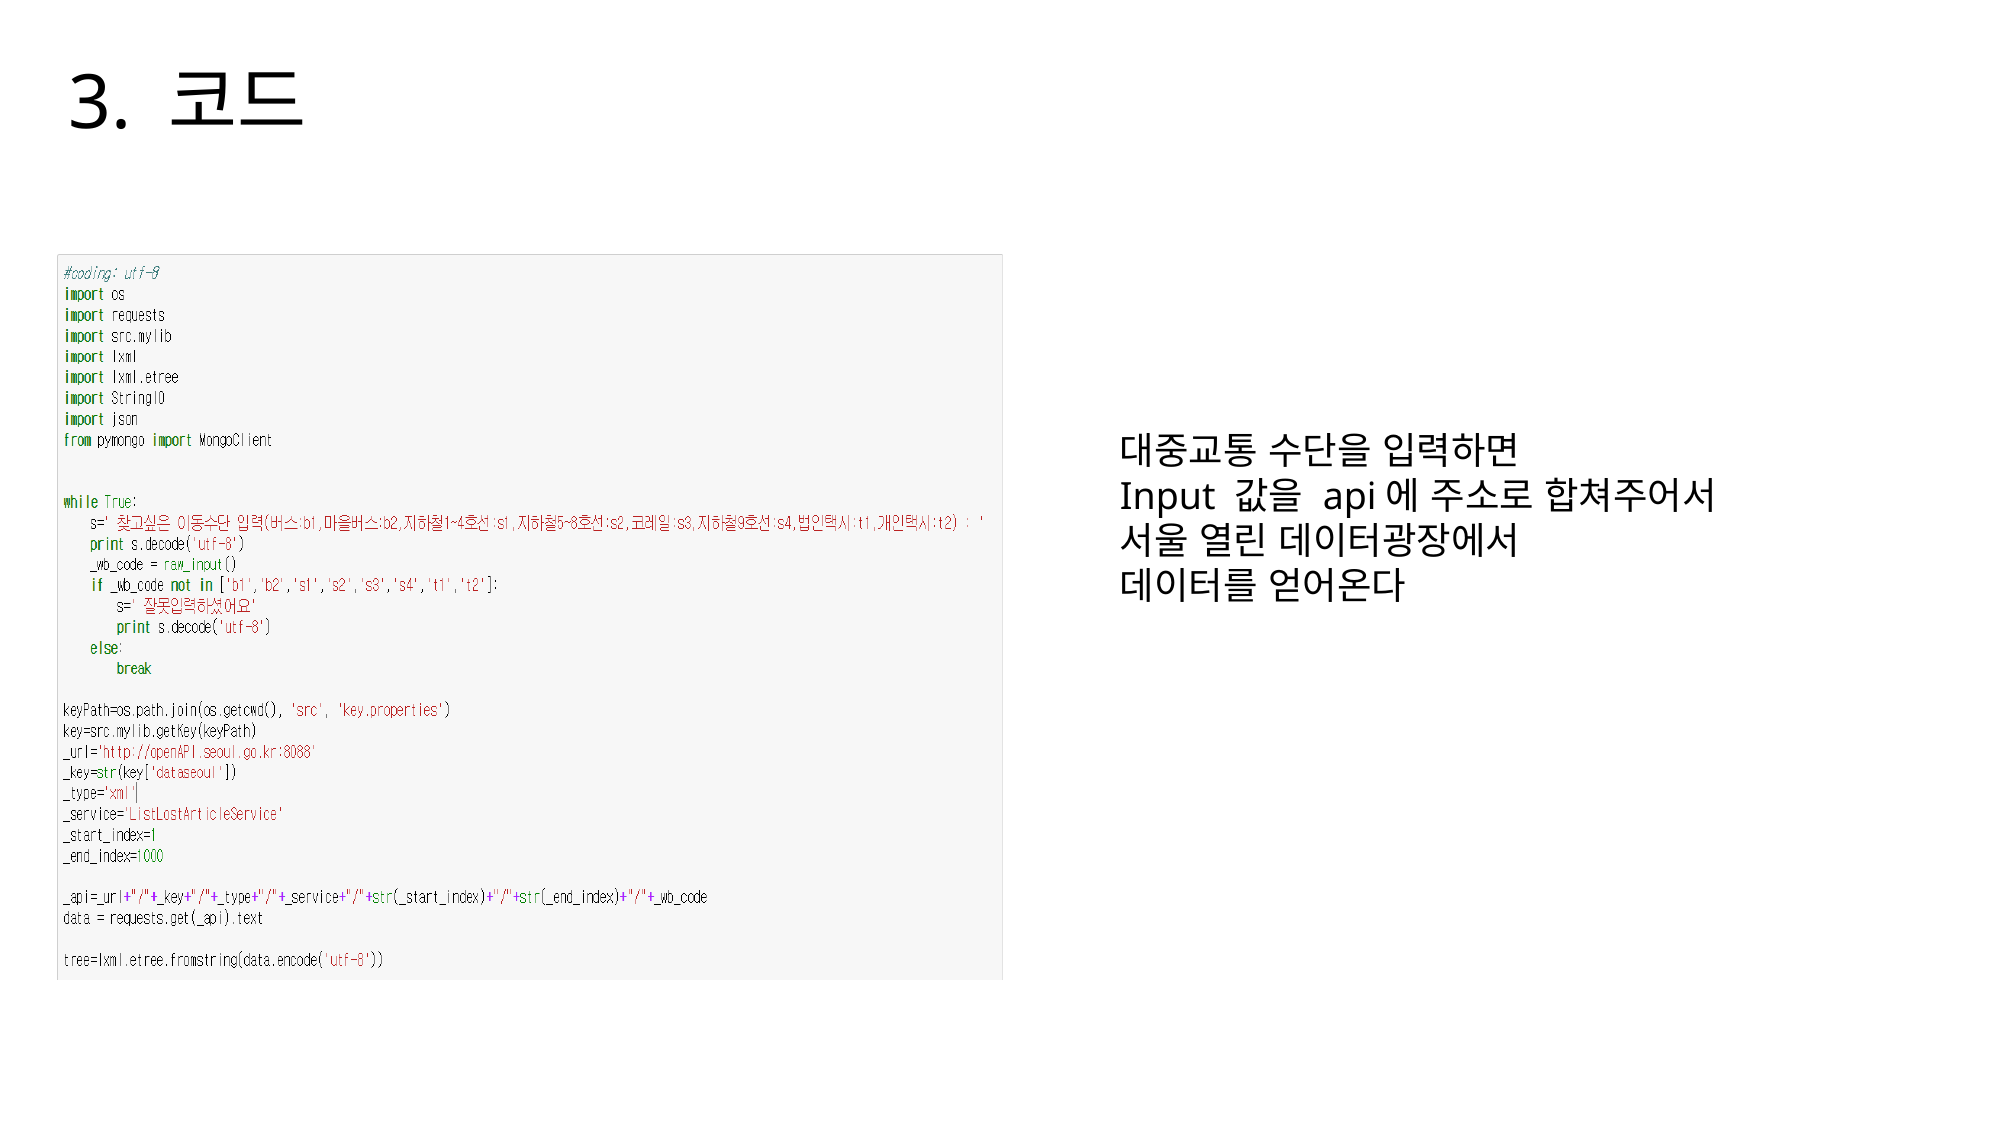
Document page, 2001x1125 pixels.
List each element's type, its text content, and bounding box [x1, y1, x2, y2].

text_box 대중교통 수단을 입력하면 Input 값을 api에 주소로 합쳐주어서 서울 열린 데이터광장에서 데이터를 얻어온다 [1105, 419, 1812, 615]
text_box 3. 코드 [53, 46, 631, 152]
picture [56, 252, 1003, 981]
